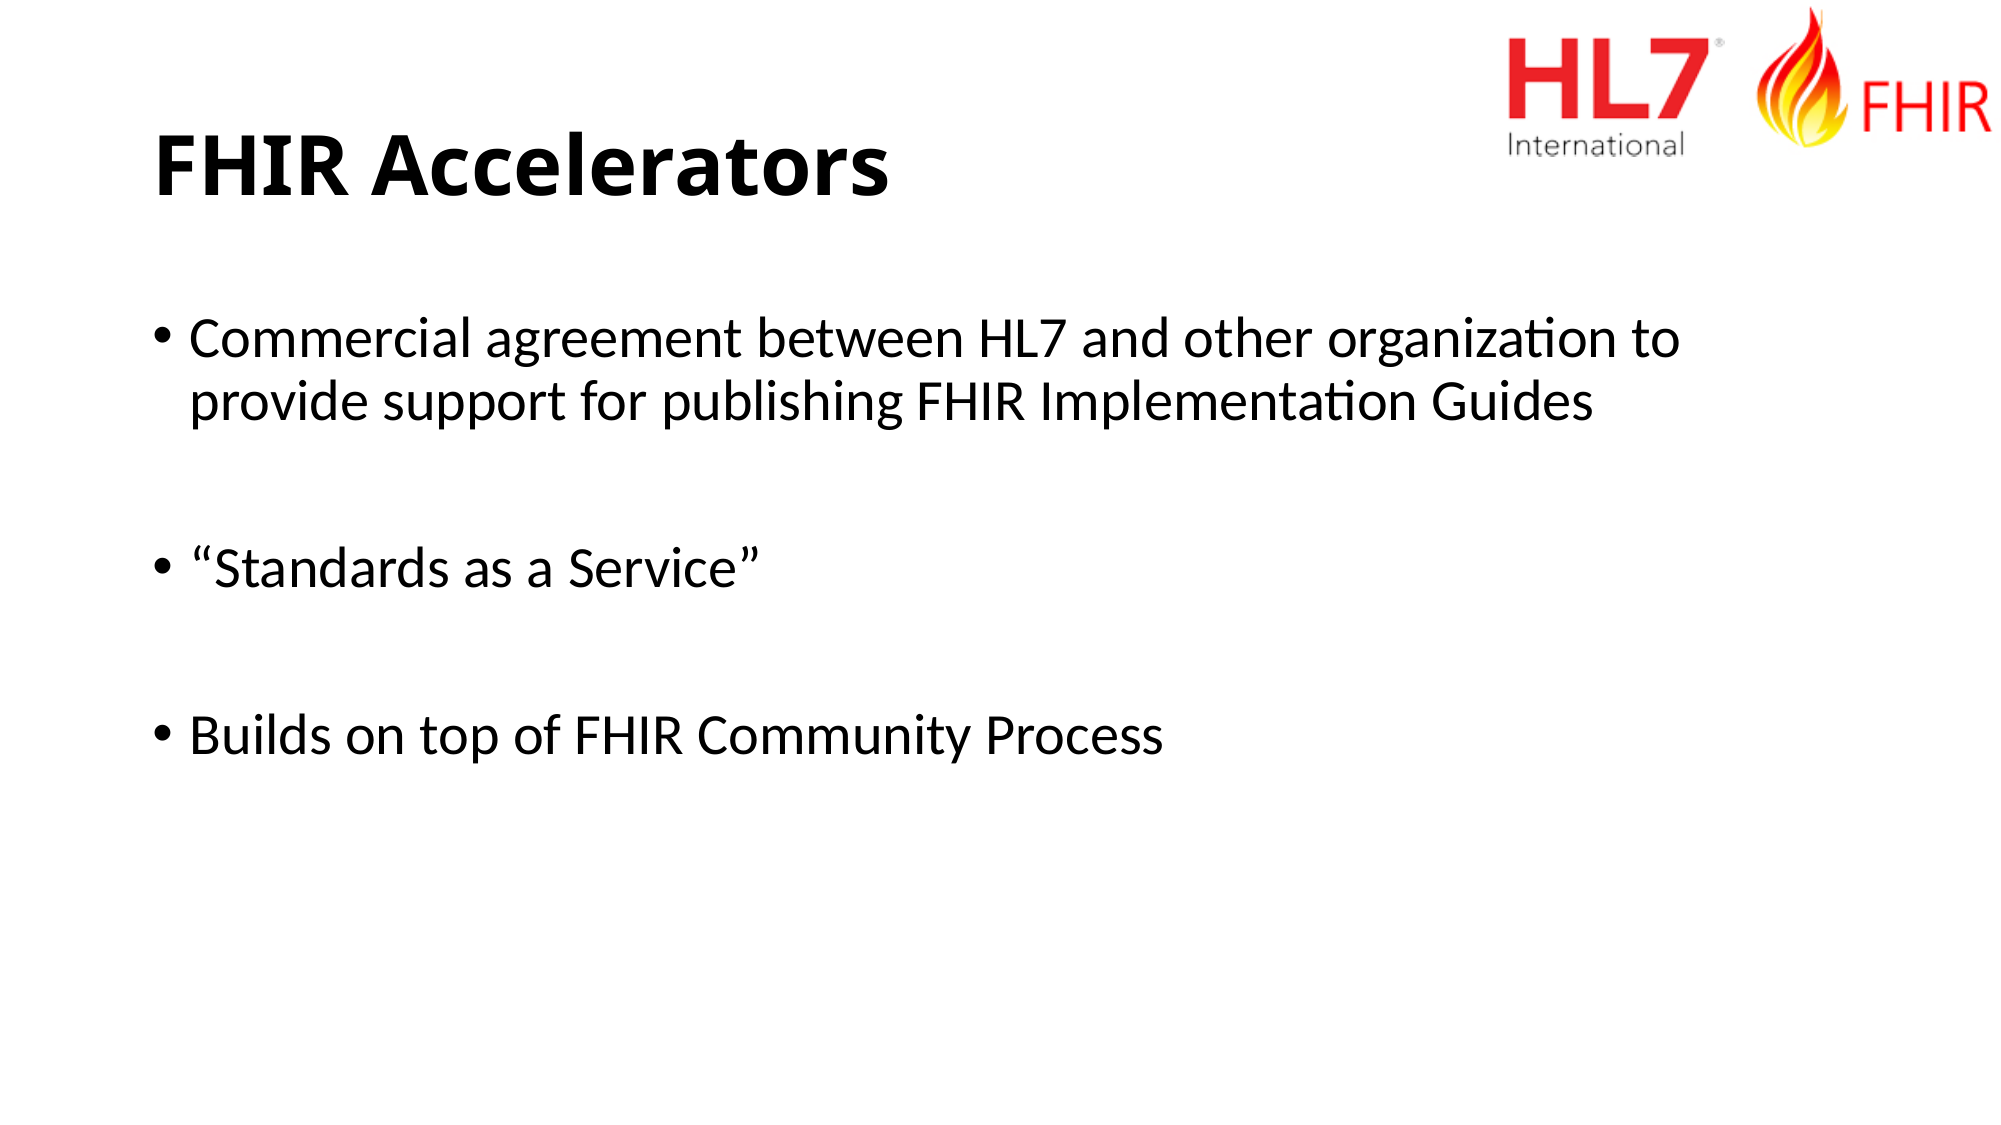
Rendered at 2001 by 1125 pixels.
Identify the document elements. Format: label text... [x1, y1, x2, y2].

picture [1508, 37, 1725, 157]
list Commercial agreement between HL7 and other organization to provide support for publishing FHIR Implementation Guides “Standards as a Service” Builds on top of FHIR Community Process [137, 299, 1863, 1081]
title FHIR Accelerators [137, 59, 1863, 278]
picture [1747, 0, 2001, 155]
